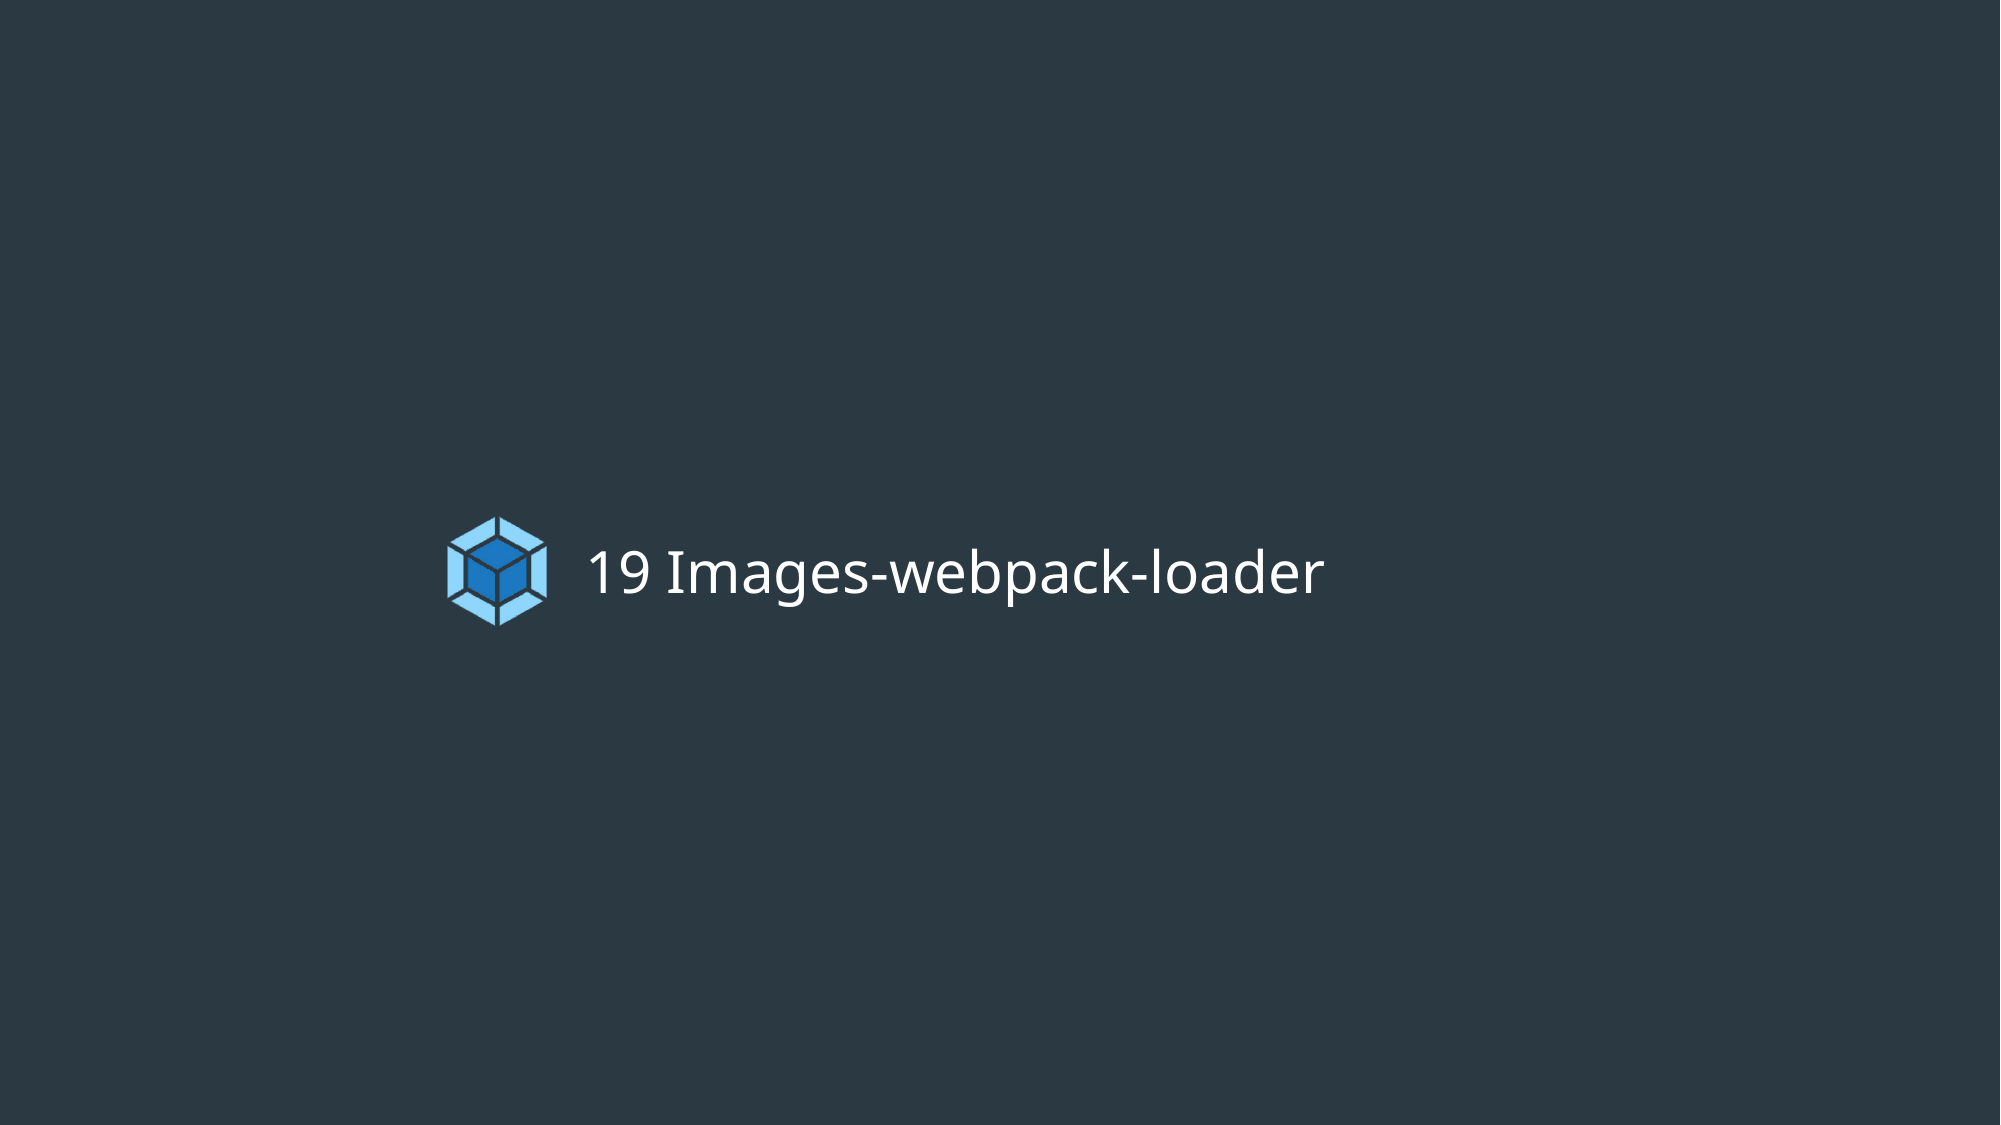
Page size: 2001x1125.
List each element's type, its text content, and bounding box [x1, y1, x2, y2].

text_box 19 Images-webpack-loader [570, 528, 1390, 613]
picture [447, 516, 547, 626]
